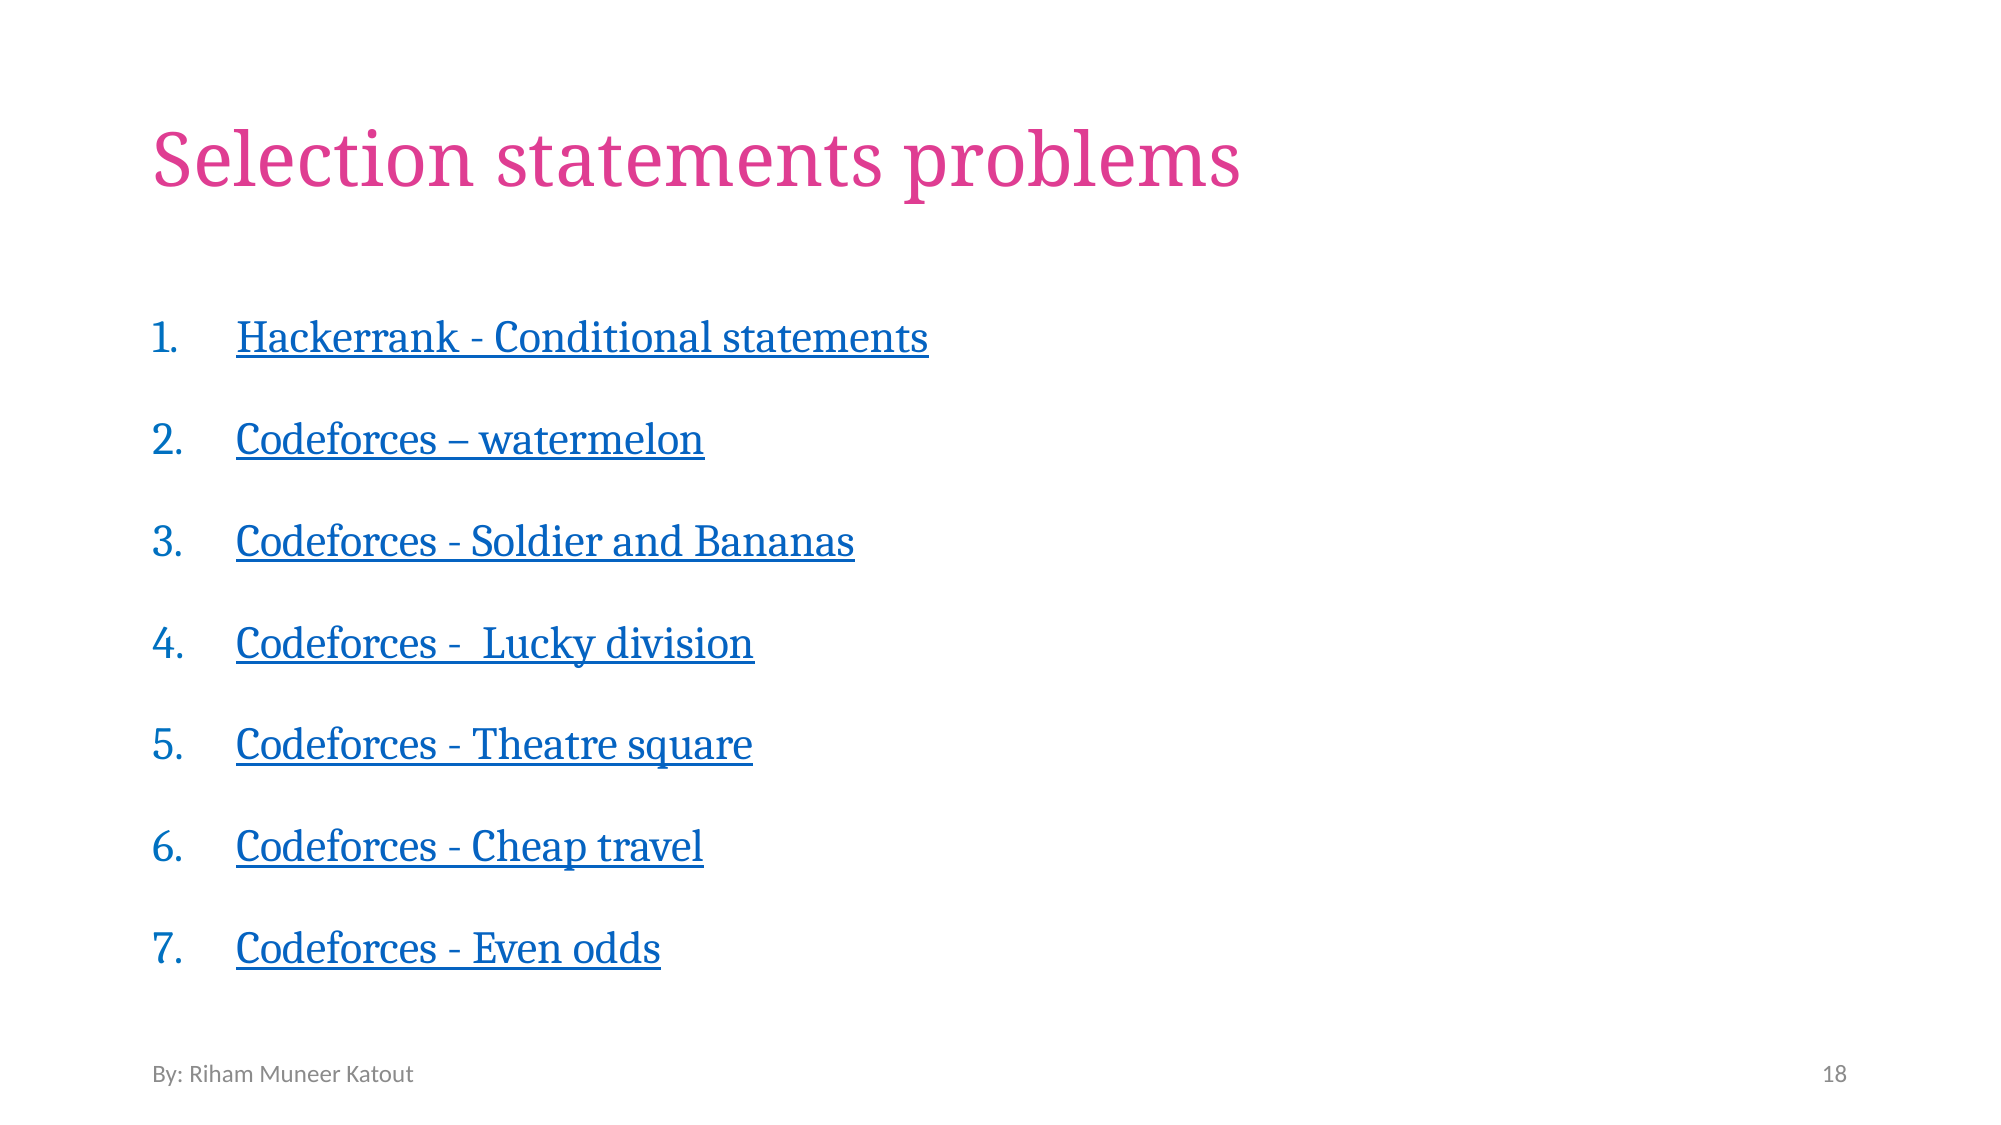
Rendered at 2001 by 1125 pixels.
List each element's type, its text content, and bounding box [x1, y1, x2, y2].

slide_number 18 [1412, 1042, 1863, 1103]
slide_number By: Riham Muneer Katout [137, 1042, 588, 1103]
list Hackerrank - Conditional statements Codeforces – watermelon Codeforces - Soldier and Bananas Codeforces - Lucky division Codeforces - Theatre square Codeforces - Cheap travel Codeforces - Even odds [137, 271, 1863, 986]
title Selection statements problems [137, 53, 1863, 271]
